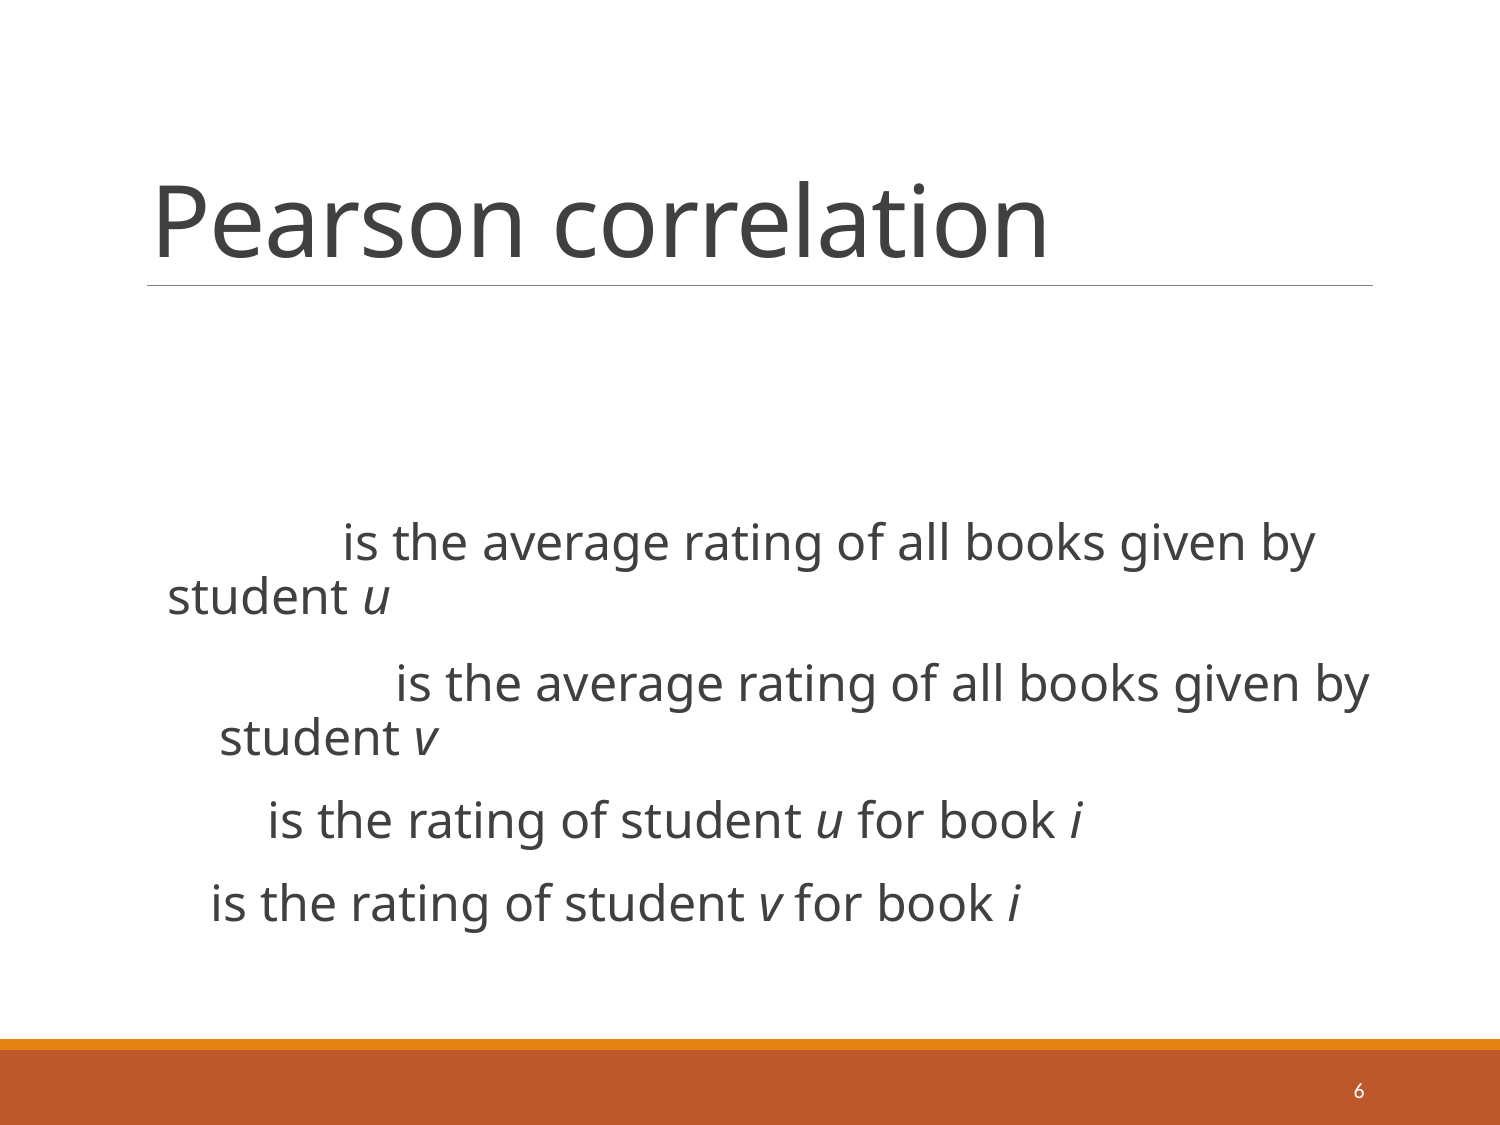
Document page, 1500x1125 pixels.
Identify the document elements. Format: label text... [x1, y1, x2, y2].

slide_number 6 [1218, 1059, 1380, 1120]
title Pearson correlation [135, 47, 1373, 285]
